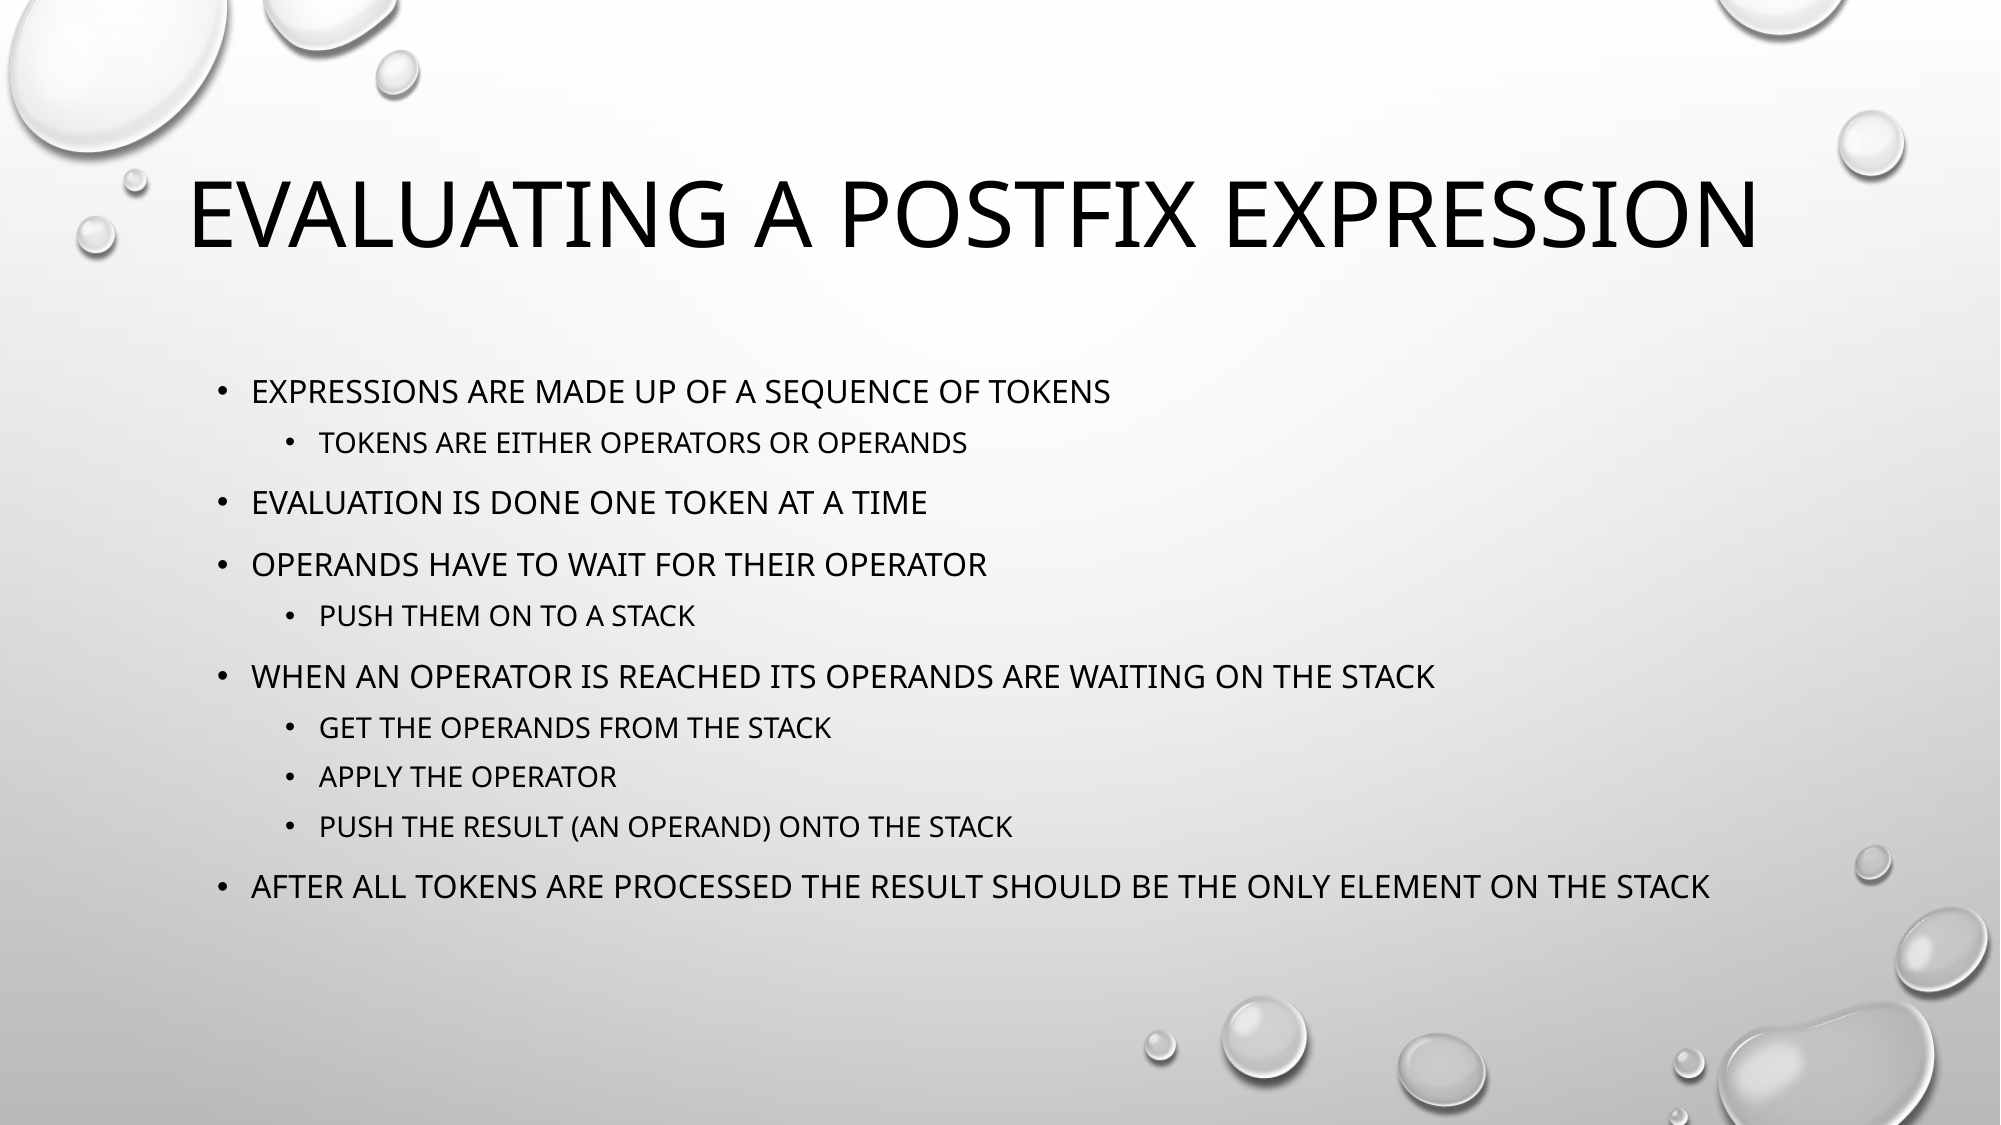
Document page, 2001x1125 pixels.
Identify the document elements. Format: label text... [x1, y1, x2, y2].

title Evaluating a postfix expression [124, 86, 1825, 349]
picture [0, 0, 2000, 1125]
list Expressions are made up of a sequence of tokens Tokens are either operators or operands Evaluation is done one token at a time Operands have to wait for their operator Push them on to a stack When an operator is reached its operands are waiting on the stack Get the operands from the stack Apply the operator Push the result (an operand) onto the stack After all tokens are processed the result should be the only element on the stack [202, 355, 1903, 918]
